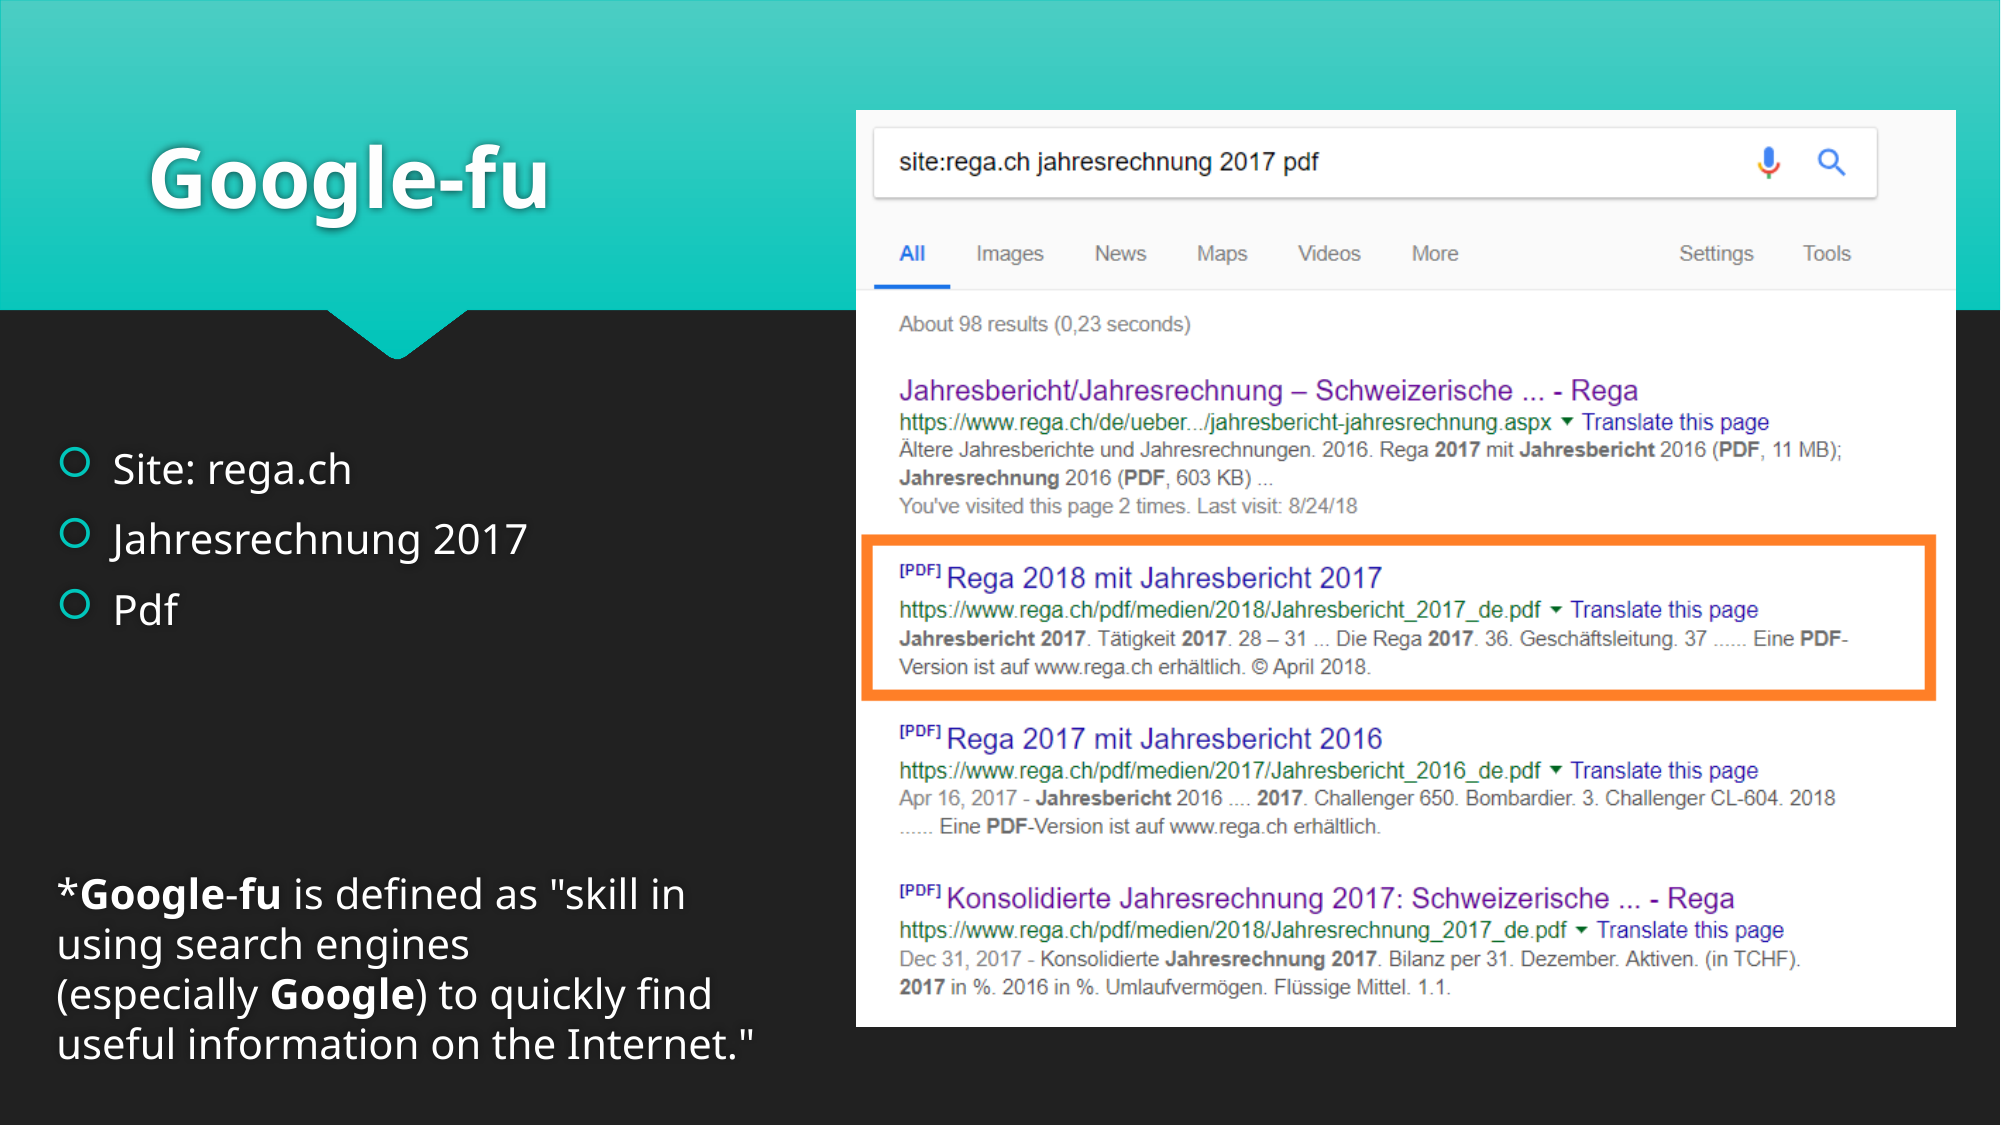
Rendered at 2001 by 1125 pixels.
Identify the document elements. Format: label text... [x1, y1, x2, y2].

list Site: rega.ch Jahresrechnung 2017 Pdf *Google-fu is defined as "skill in using search engines (especially Google) to quickly find useful information on the Internet." [41, 440, 819, 1070]
picture [856, 110, 1956, 1027]
title Google-fu [132, 73, 1868, 233]
